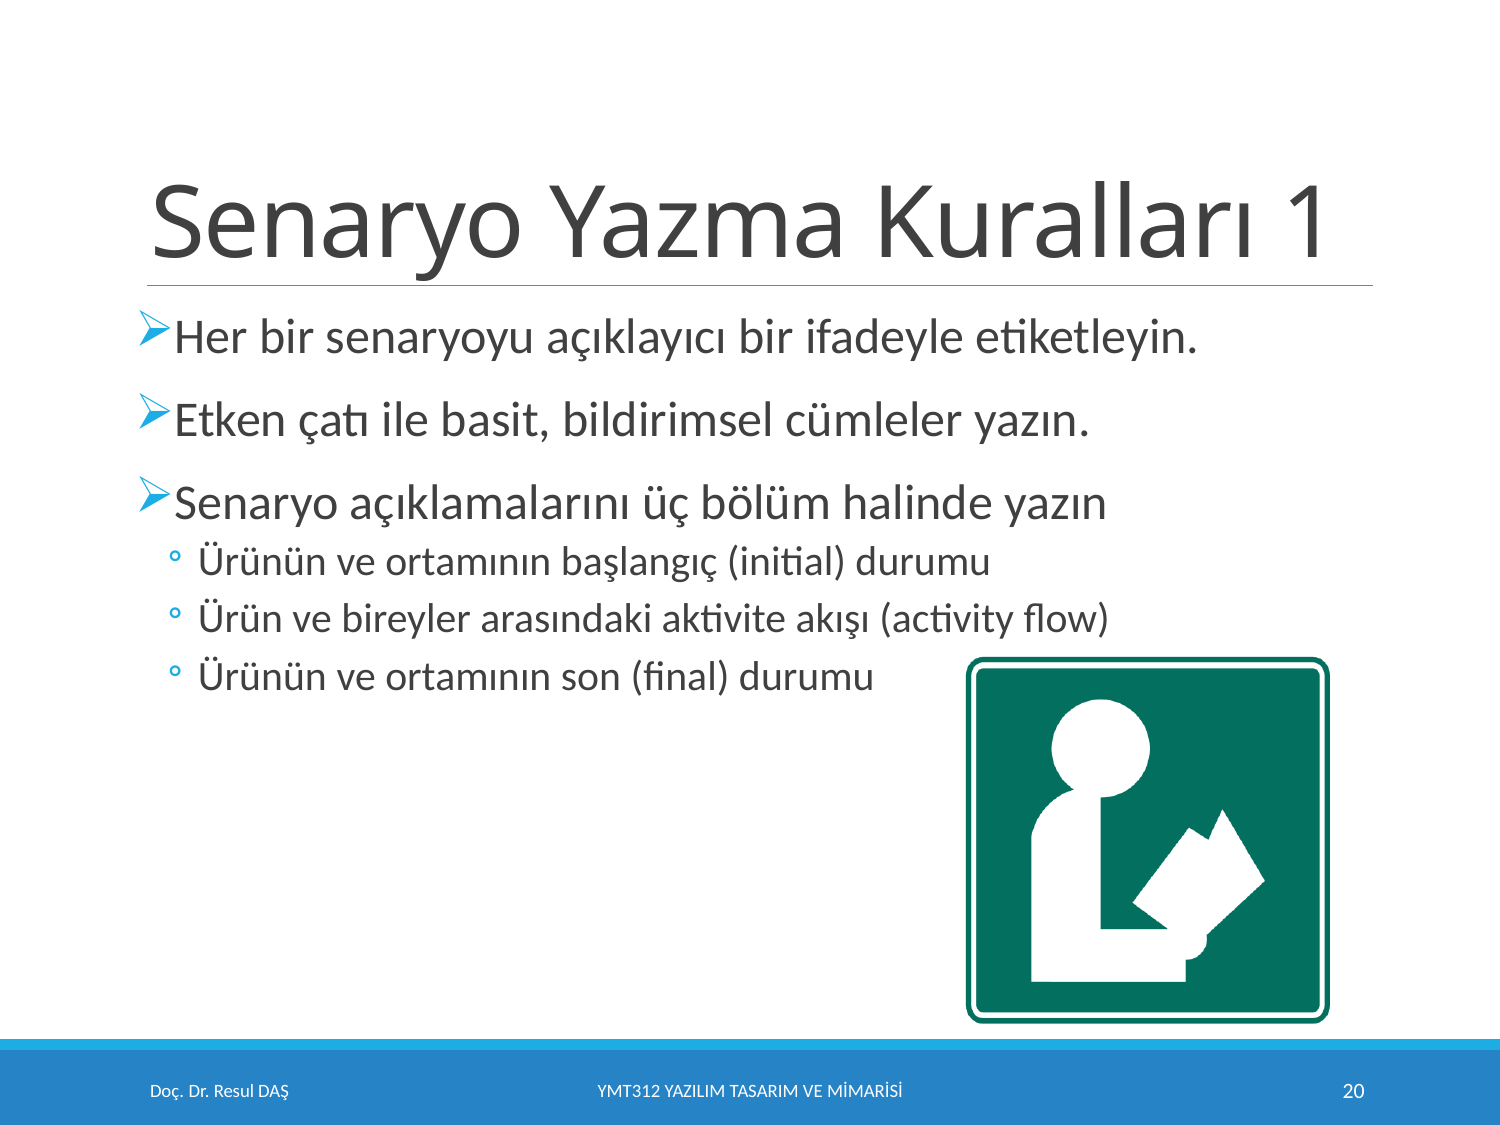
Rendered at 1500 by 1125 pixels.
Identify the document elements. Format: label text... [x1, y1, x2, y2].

picture [961, 652, 1334, 1029]
slide_number 20 [1218, 1059, 1380, 1120]
slide_number Doç. Dr. Resul DAŞ [135, 1059, 440, 1120]
title Senaryo Yazma Kuralları 1 [135, 47, 1373, 285]
footer YMT312 Yazılım Tasarım ve Mimarisi [453, 1059, 1047, 1120]
list Her bir senaryoyu açıklayıcı bir ifadeyle etiketleyin. Etken çatı ile basit, bildirimsel cümleler yazın. Senaryo açıklamalarını üç bölüm halinde yazın Ürünün ve ortamının başlangıç (initial) durumu Ürün ve bireyler arasındaki aktivite akışı (activity flow) Ürünün ve ortamının son (final) durumu [135, 302, 1373, 963]
